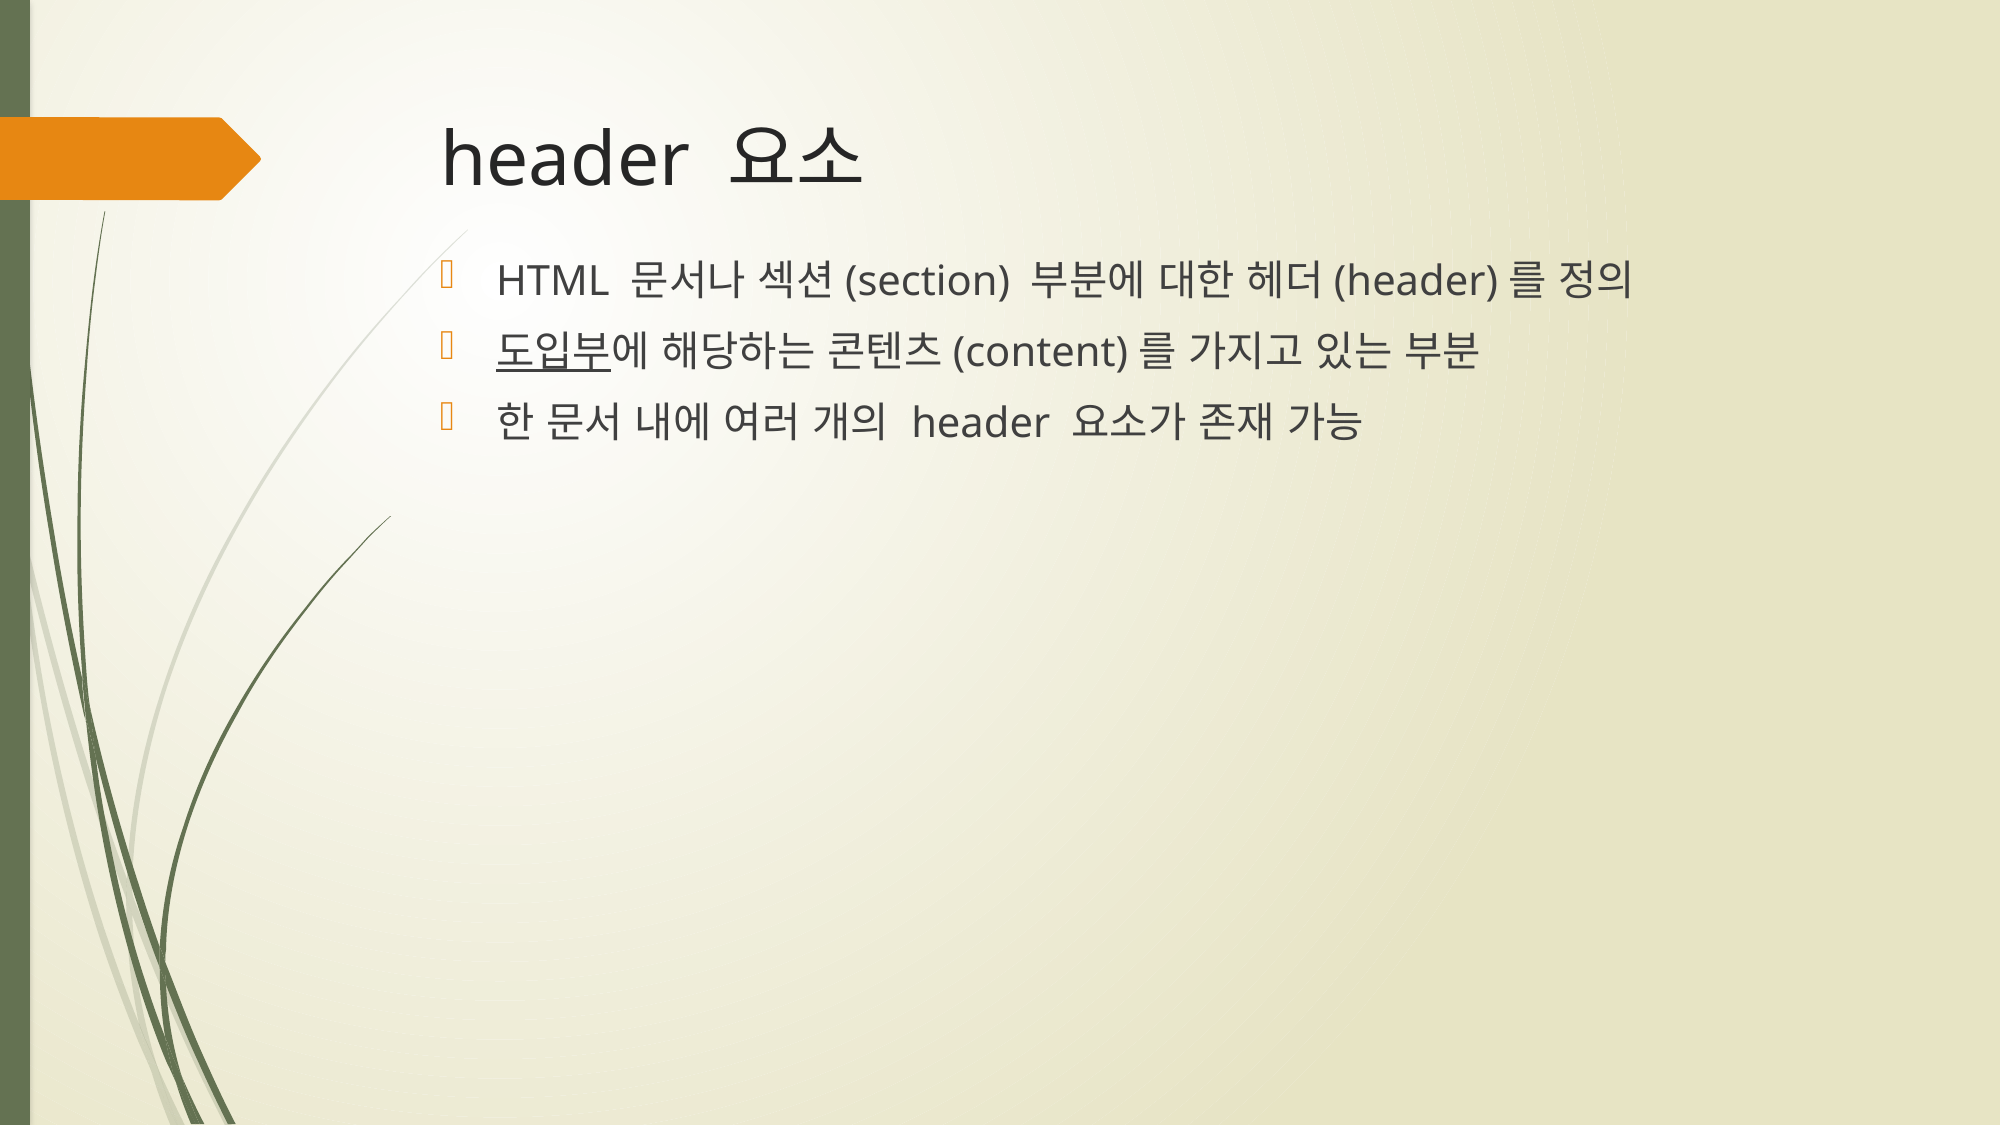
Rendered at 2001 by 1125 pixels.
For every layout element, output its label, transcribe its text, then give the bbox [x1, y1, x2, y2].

list HTML 문서나 섹션(section) 부분에 대한 헤더(header)를 정의 도입부에 해당하는 콘텐츠(content)를 가지고 있는 부분 한 문서 내에 여러 개의 header 요소가 존재 가능 [424, 246, 1888, 970]
title header 요소 [425, 102, 1888, 246]
